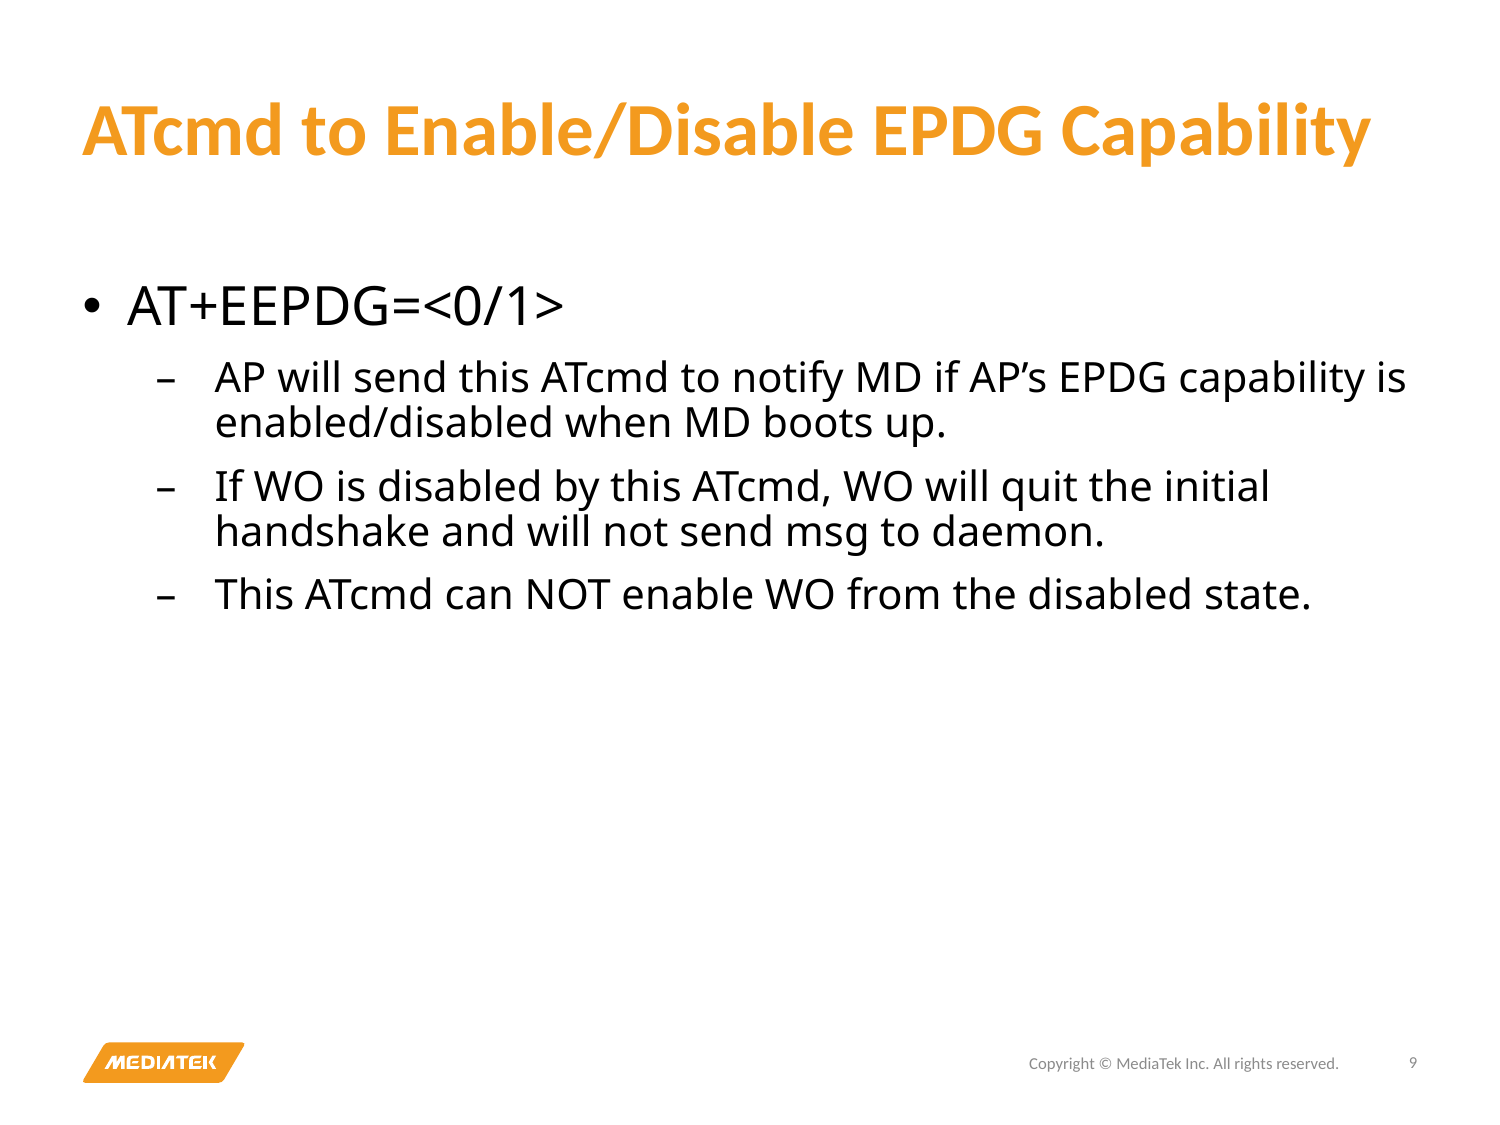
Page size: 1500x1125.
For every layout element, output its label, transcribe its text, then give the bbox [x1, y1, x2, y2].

slide_number Copyright © MediaTek Inc. All rights reserved. [955, 1051, 1340, 1075]
slide_number 9 [1371, 1050, 1418, 1075]
title ATcmd to Enable/Disable EPDG Capability [82, 96, 1418, 269]
list AT+EEPDG=<0/1> AP will send this ATcmd to notify MD if AP’s EPDG capability is enabled/disabled when MD boots up. If WO is disabled by this ATcmd, WO will quit the initial handshake and will not send msg to daemon. This ATcmd can NOT enable WO from the disabled state. [82, 279, 1418, 999]
